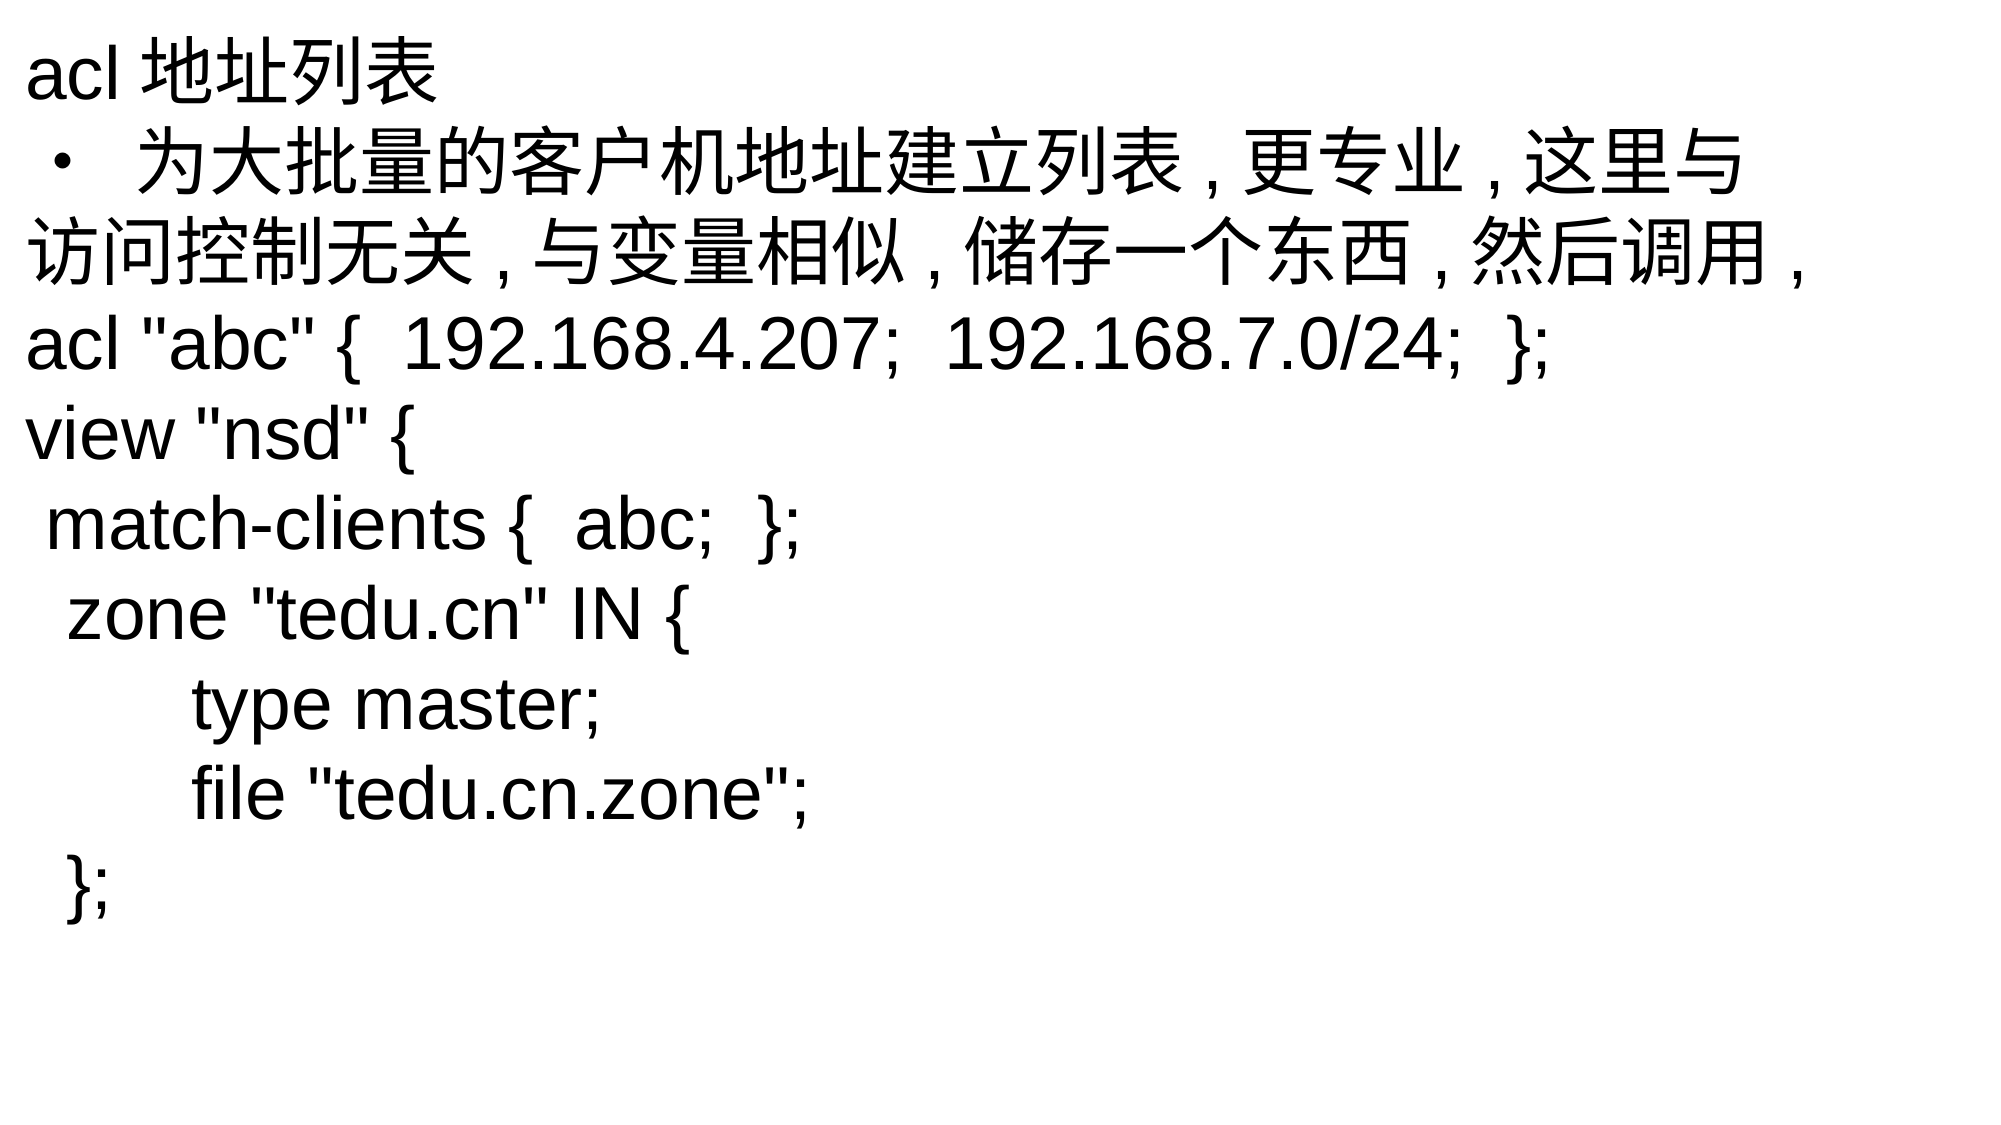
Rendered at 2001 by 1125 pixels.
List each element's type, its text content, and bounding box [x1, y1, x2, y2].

text_box acl地址列表 • 为大批量的客户机地址建立列表,更专业,这里与访问控制无关,与变量相似,储存一个东西,然后调用, acl "abc" { 192.168.4.207; 192.168.7.0/24; }; view "nsd" { match-clients { abc; }; zone "tedu.cn" IN { type master; file "tedu.cn.zone"; }; [10, 17, 1836, 932]
